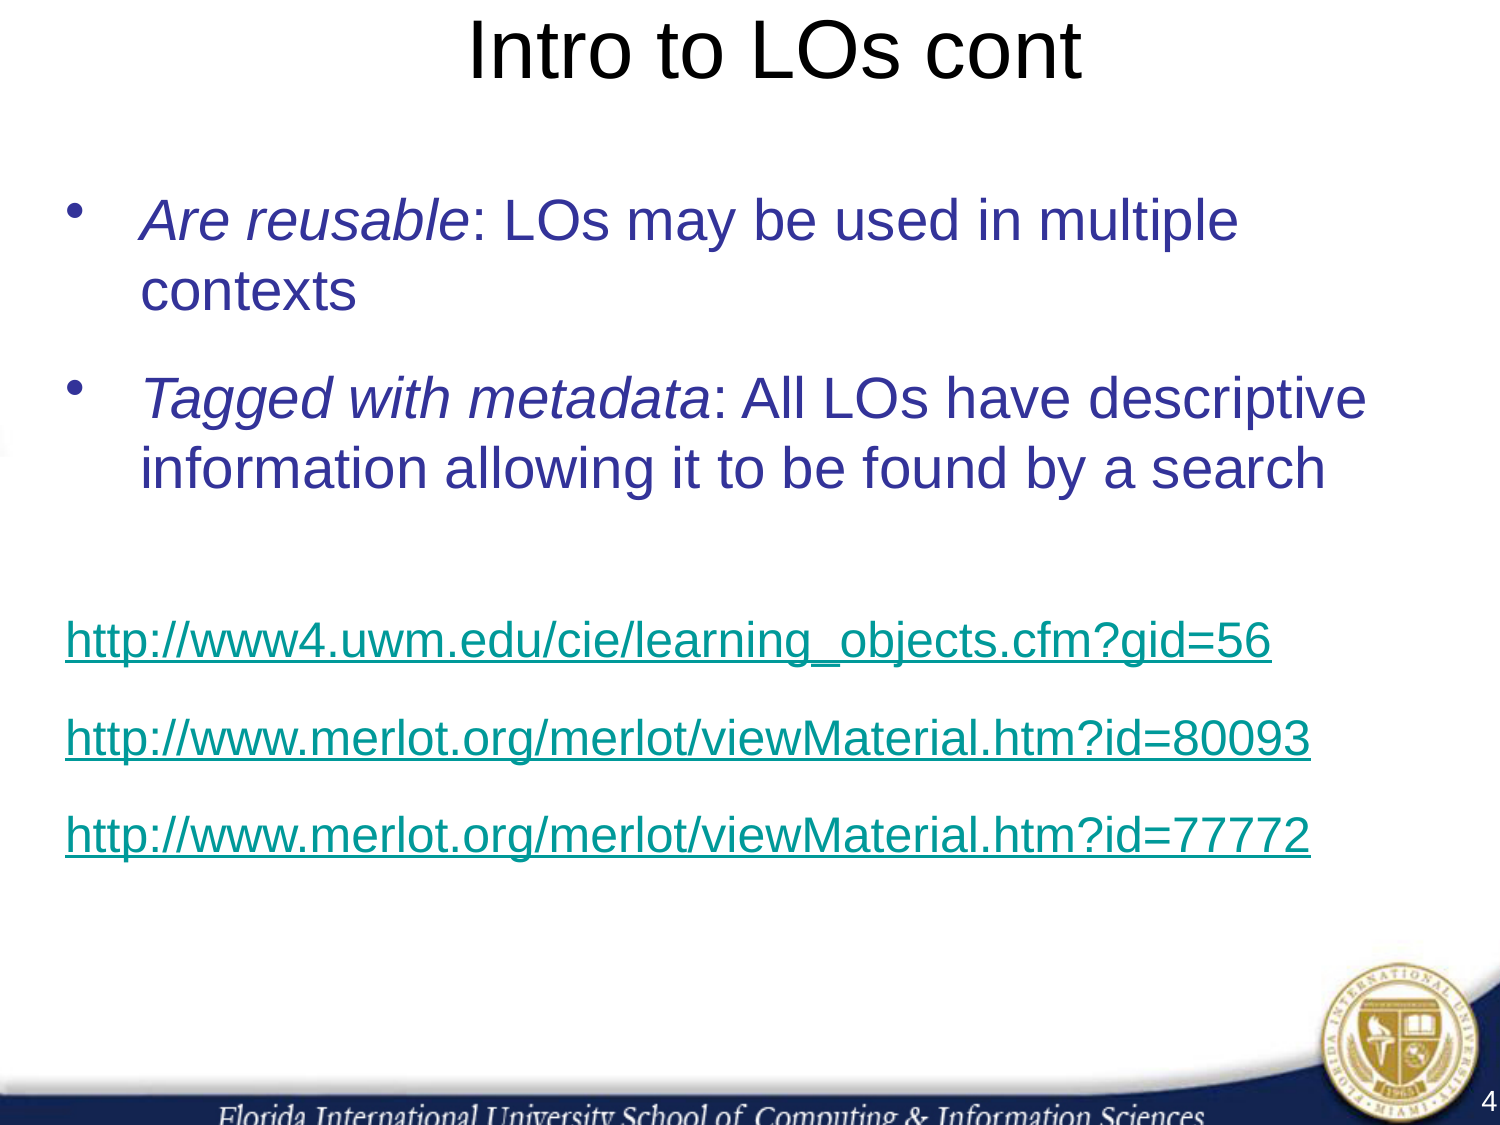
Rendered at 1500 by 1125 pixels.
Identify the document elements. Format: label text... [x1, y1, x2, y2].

title Intro to LOs cont [99, 0, 1450, 113]
picture [0, 425, 1500, 1125]
slide_number 4 [1162, 1074, 1500, 1125]
list Are reusable: LOs may be used in multiple contexts Tagged with metadata: All LOs have descriptive information allowing it to be found by a search http://www4.uwm.edu/cie/learning_objects.cfm?gid=56 http://www.merlot.org/merlot/viewMaterial.htm?id=80093 http://www.merlot.org/merlot/viewMaterial.htm?id=77772 [49, 174, 1476, 1038]
